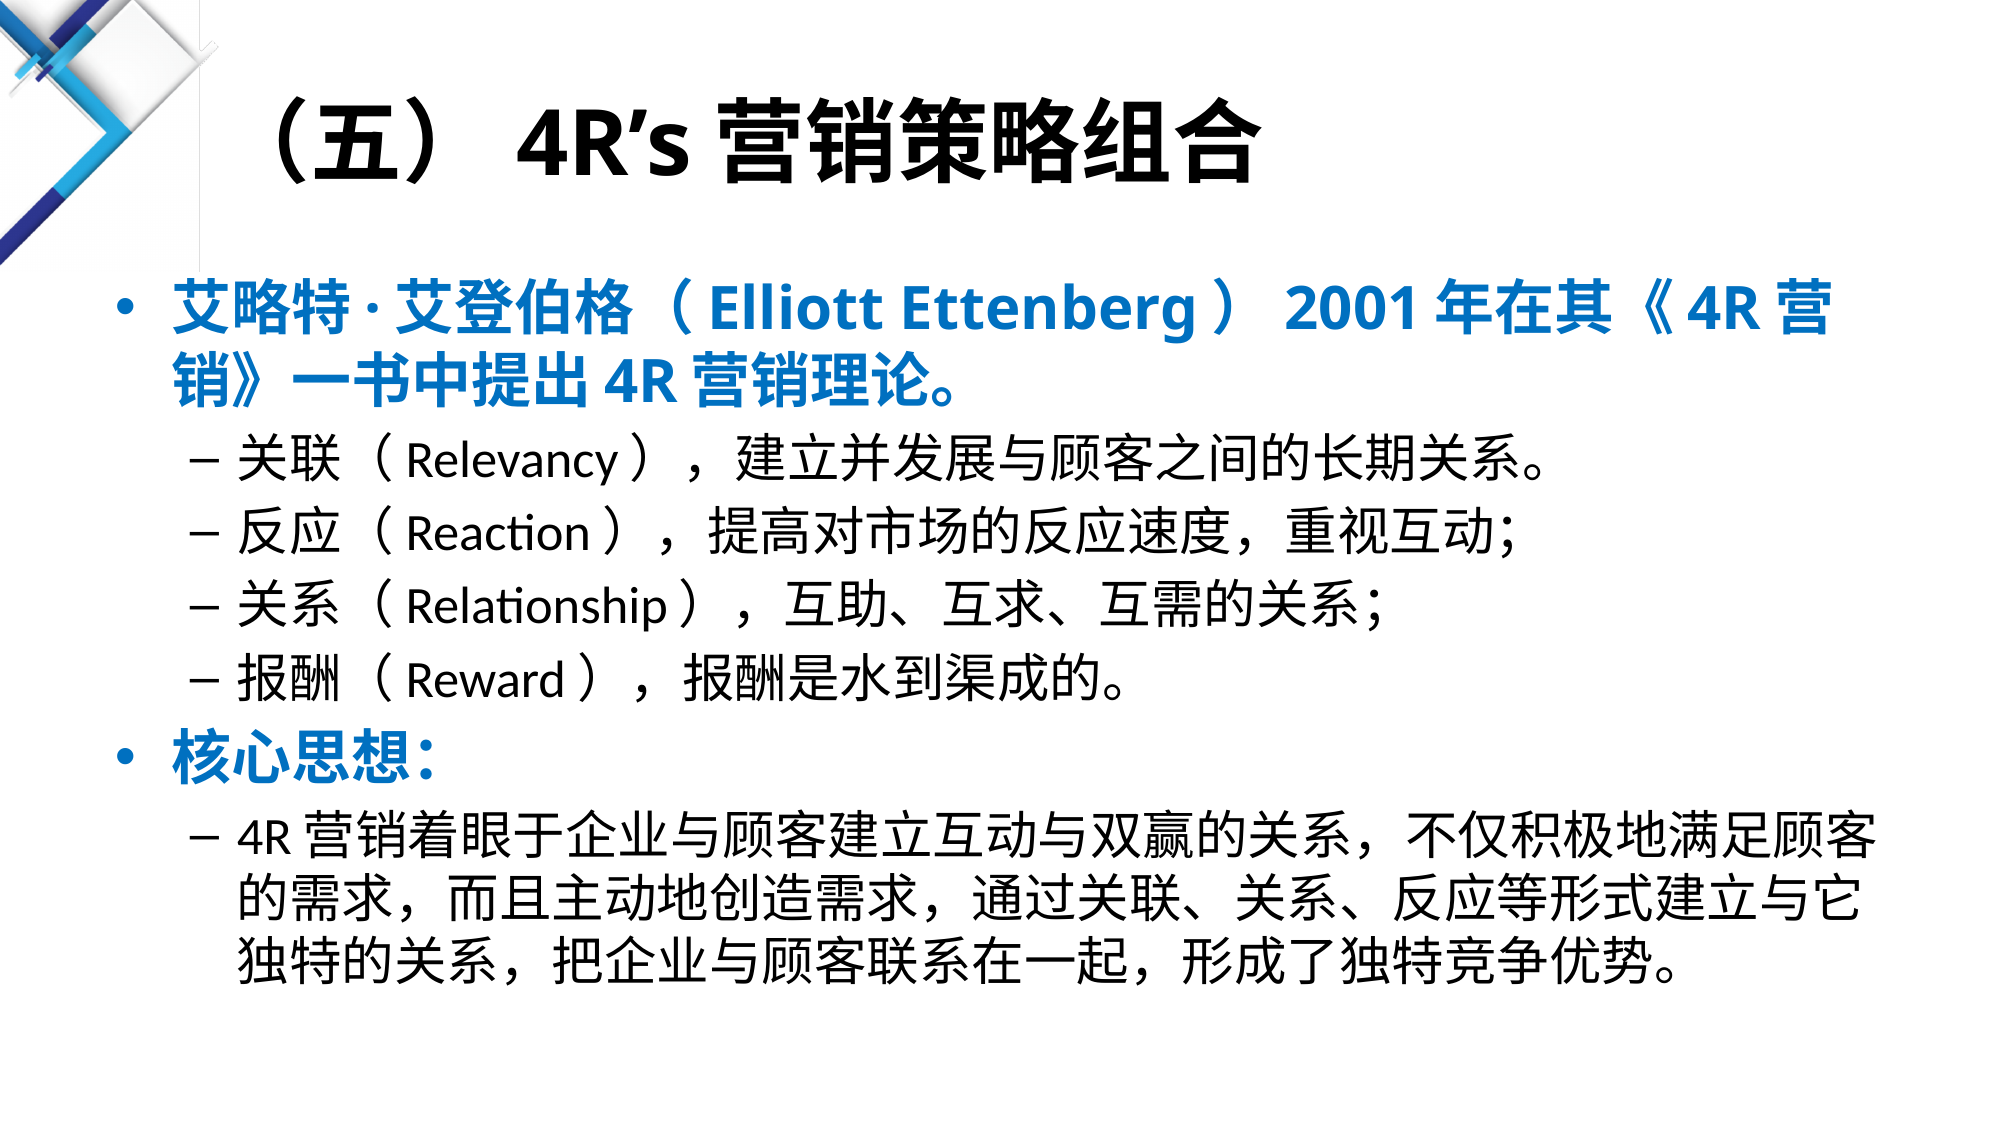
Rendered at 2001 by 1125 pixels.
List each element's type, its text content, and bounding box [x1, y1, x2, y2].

picture [0, 0, 220, 272]
list 艾略特·艾登伯格（Elliott Ettenberg）2001年在其《4R营销》一书中提出4R营销理论。 关联（Relevancy），建立并发展与顾客之间的长期关系。 反应（Reaction），提高对市场的反应速度，重视互动； 关系（Relationship），互助、互求、互需的关系； 报酬（Reward），报酬是水到渠成的。 核心思想： 4R营销着眼于企业与顾客建立互动与双赢的关系，不仅积极地满足顾客的需求，而且主动地创造需求，通过关联、关系、反应等形式建立与它独特的关系，把企业与顾客联系在一起，形成了独特竞争优势。 [99, 262, 1900, 1005]
title （五）4R’s营销策略组合 [203, 45, 1900, 233]
